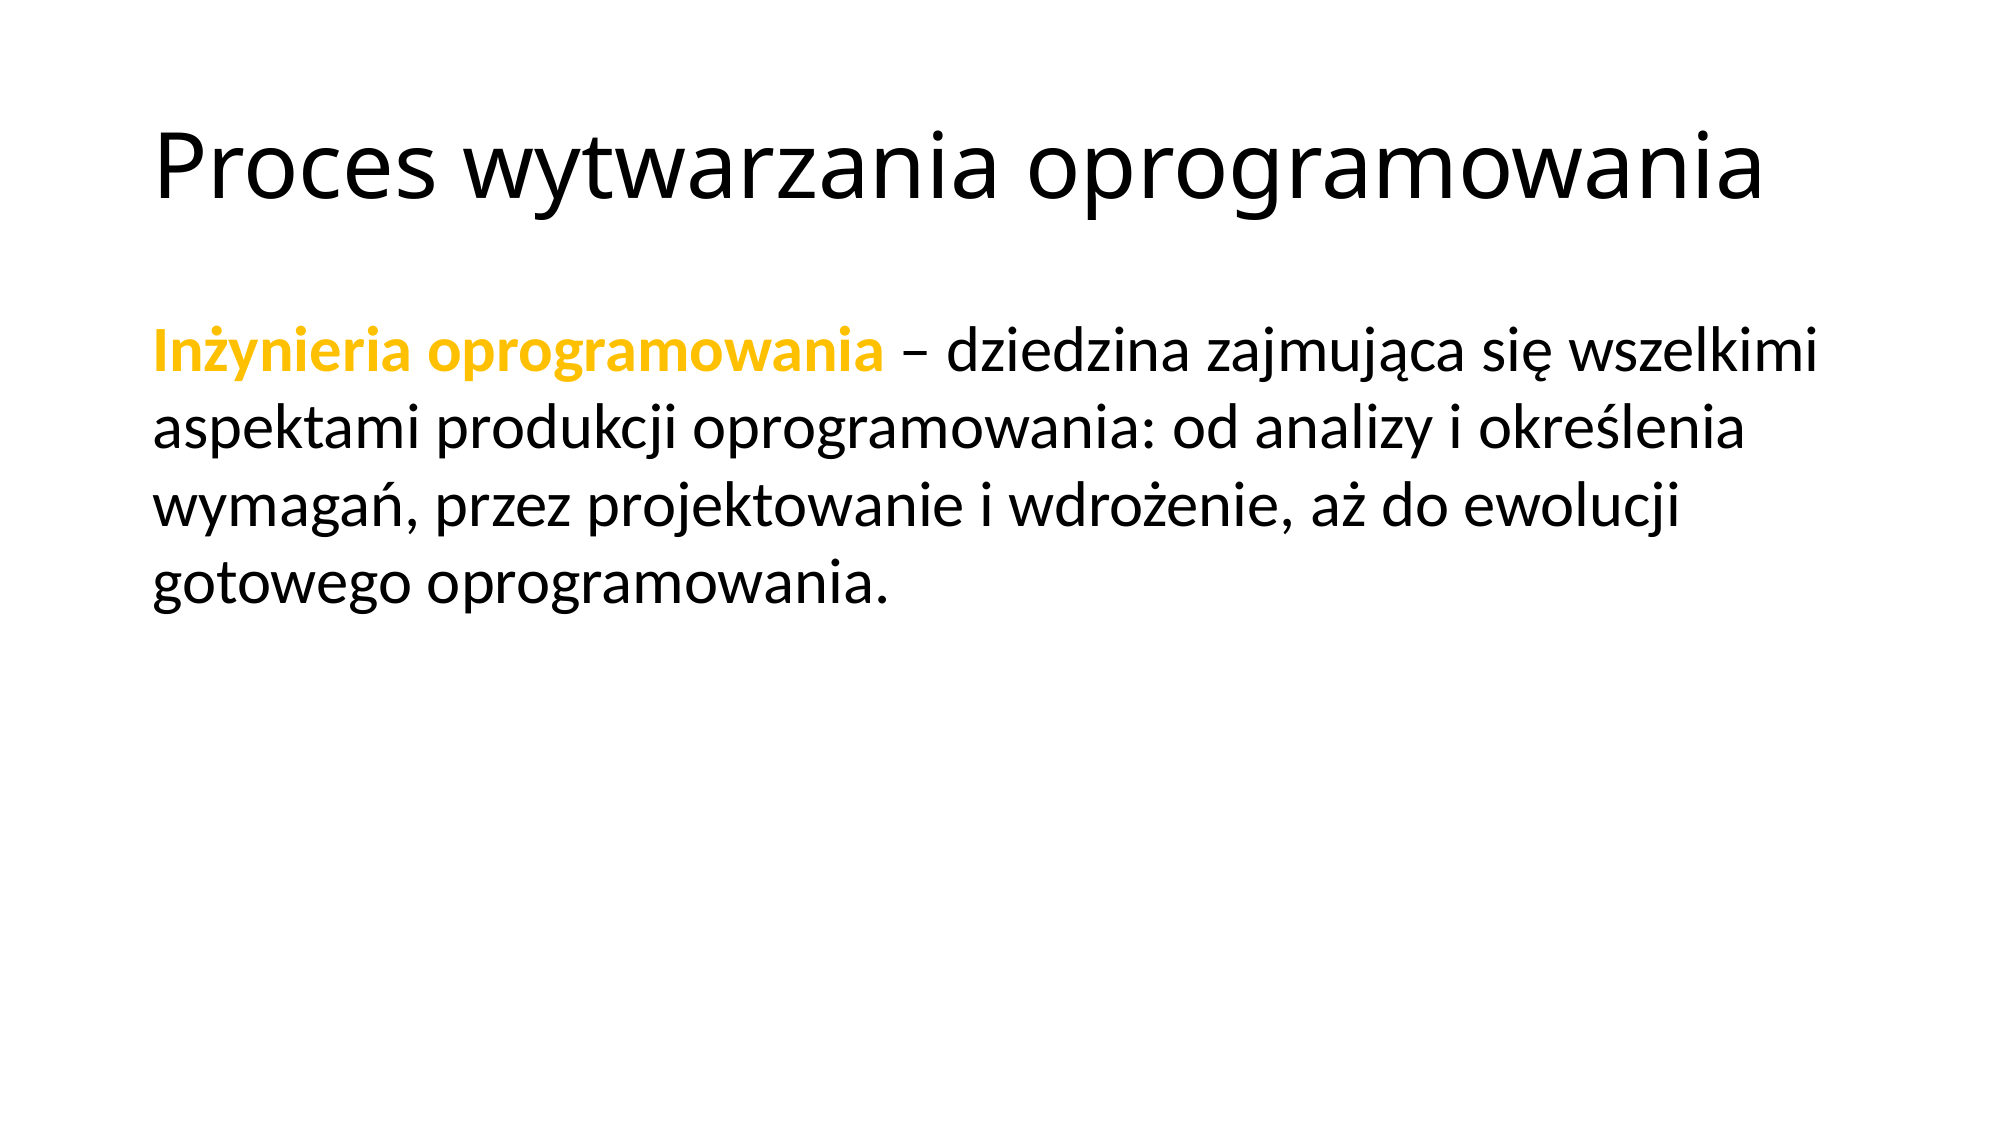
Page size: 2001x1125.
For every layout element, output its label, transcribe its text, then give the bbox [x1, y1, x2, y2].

text_box Proces wytwarzania oprogramowania [137, 59, 1863, 278]
text_box Inżynieria oprogramowania – dziedzina zajmująca się wszelkimi aspektami produkcji oprogramowania: od analizy i określenia wymagań, przez projektowanie i wdrożenie, aż do ewolucji gotowego oprogramowania. [137, 299, 1863, 1014]
